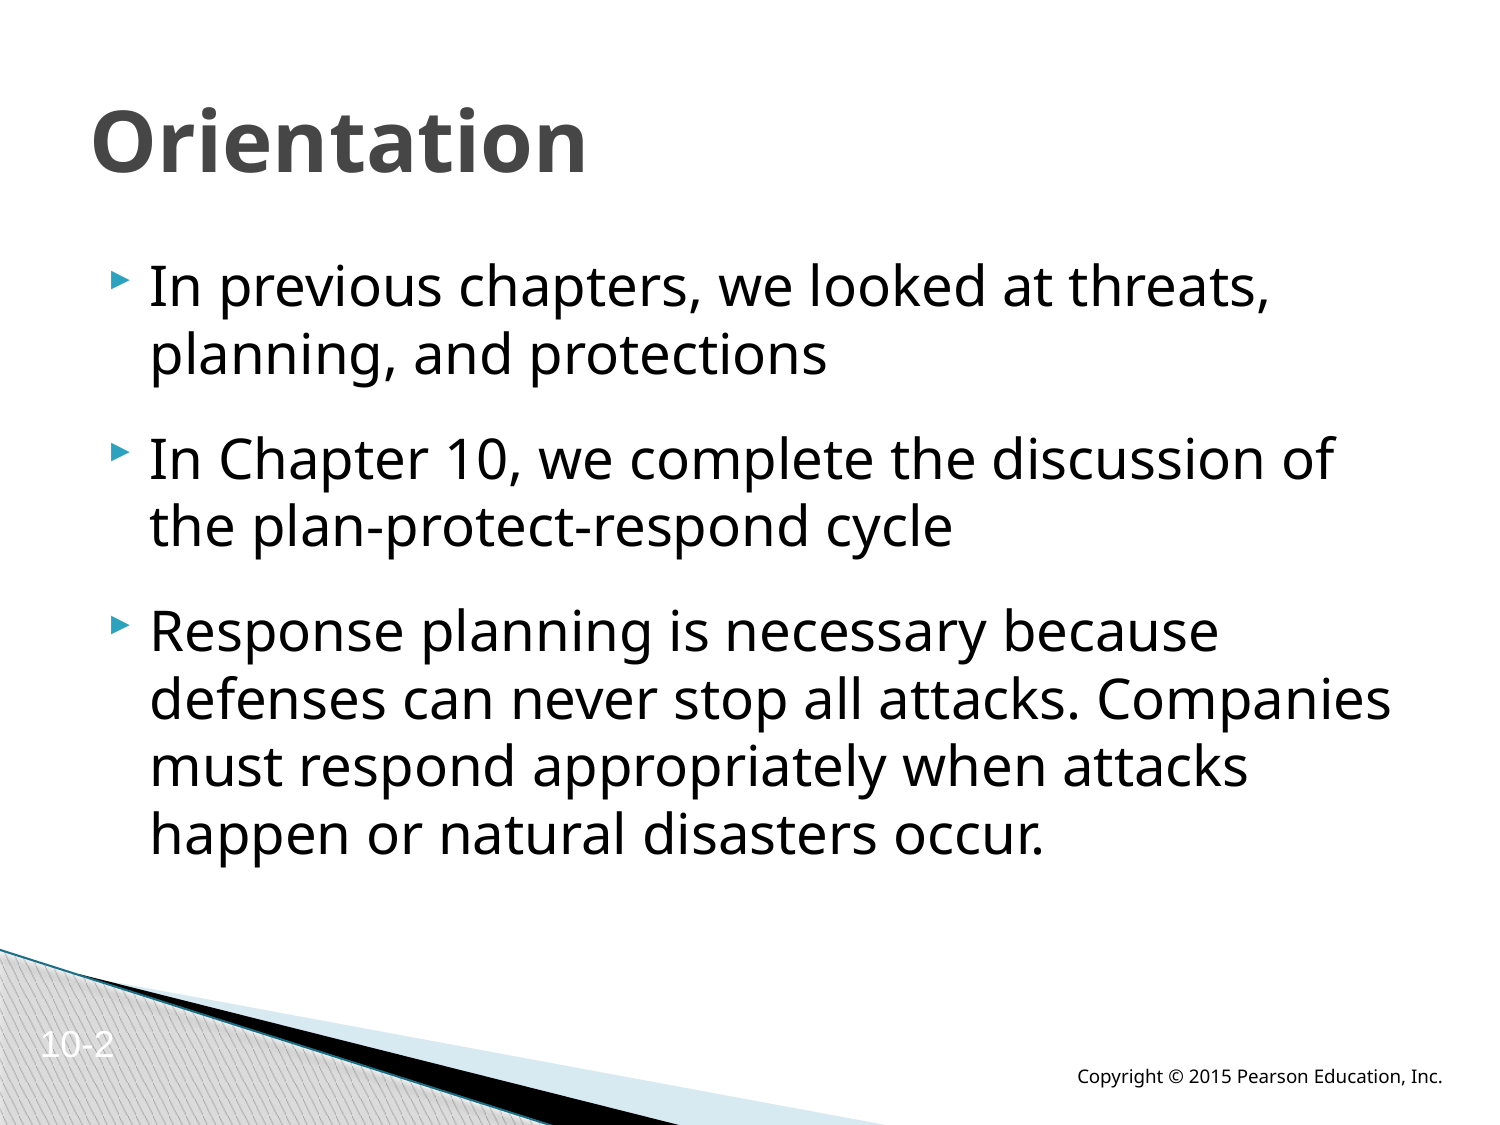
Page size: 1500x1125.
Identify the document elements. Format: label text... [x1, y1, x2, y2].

slide_number 10-2 [24, 1012, 163, 1088]
title Orientation [75, 45, 1425, 233]
list In previous chapters, we looked at threats, planning, and protections In Chapter 10, we complete the discussion of the plan-protect-respond cycle Response planning is necessary because defenses can never stop all attacks. Companies must respond appropriately when attacks happen or natural disasters occur. [75, 242, 1425, 986]
